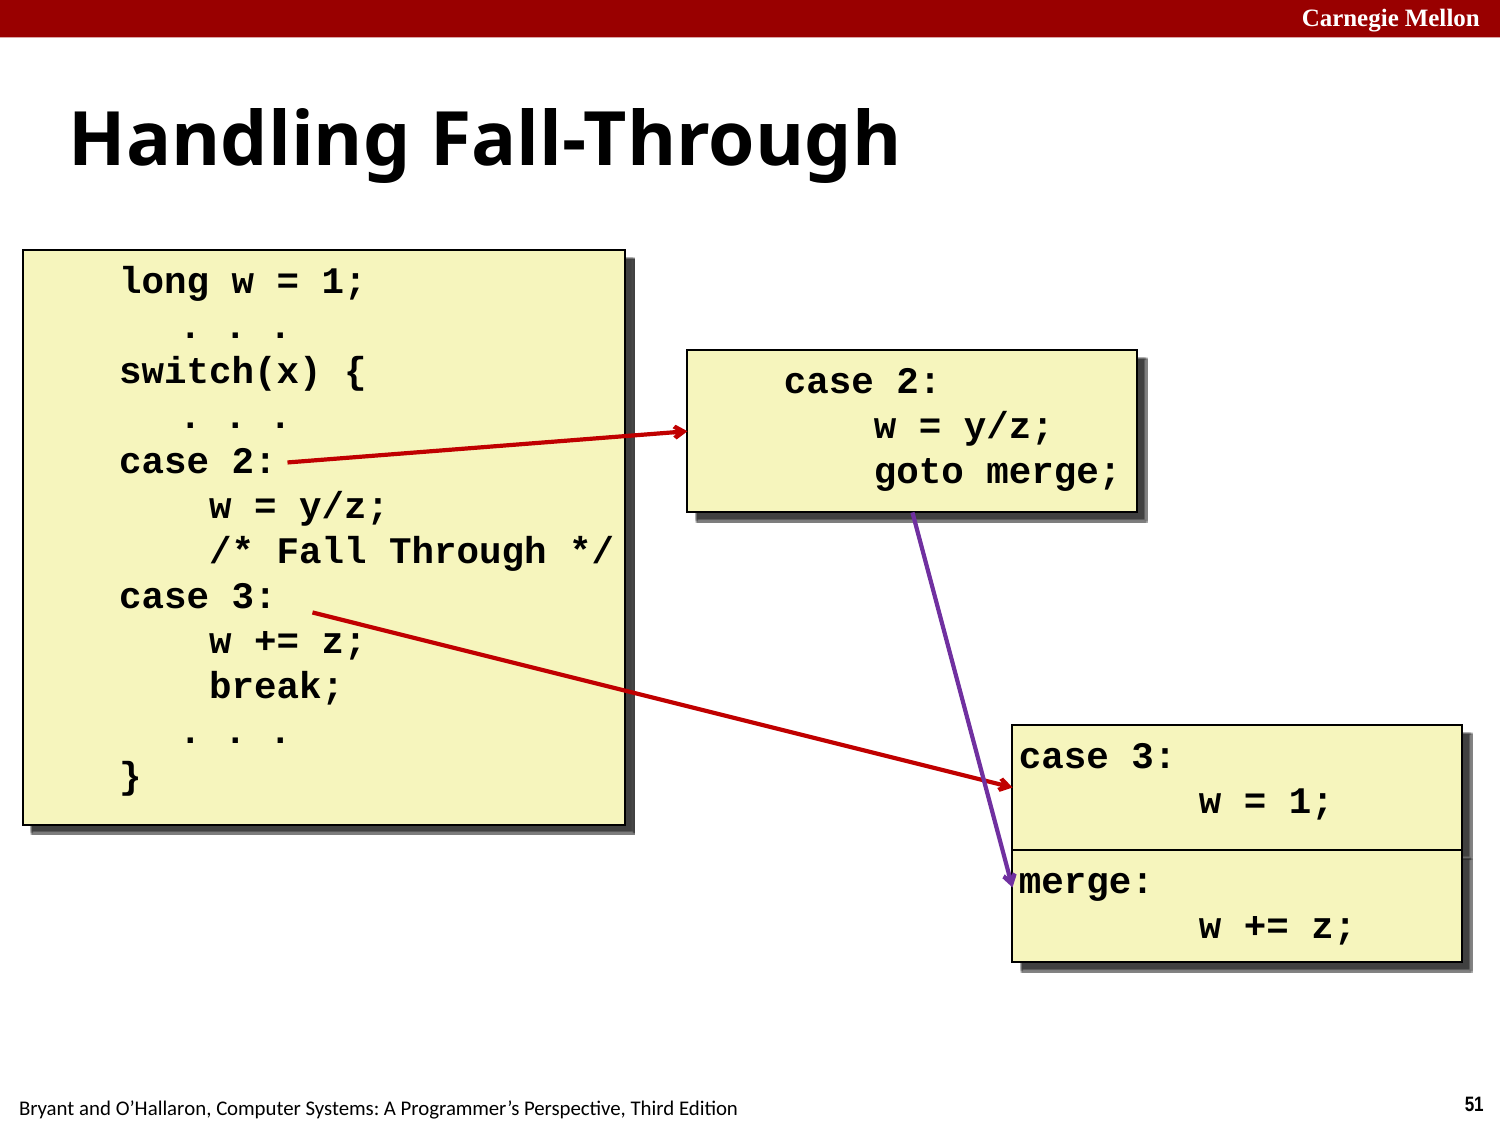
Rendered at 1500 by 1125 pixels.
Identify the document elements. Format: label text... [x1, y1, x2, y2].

text_box merge: w += z; [1012, 849, 1463, 963]
text_box case 3: w = 1; [1016, 725, 1463, 849]
text_box long w = 1; . . . switch(x) { . . . case 2: w = y/z; /* Fall Through */ case 3: w += z; break; . . . } [22, 249, 625, 825]
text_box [287, 431, 688, 463]
text_box case 2: w = y/z; goto merge; [687, 349, 1138, 513]
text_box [312, 612, 907, 788]
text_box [912, 512, 1013, 888]
title Handling Fall-Through [62, 41, 1438, 230]
